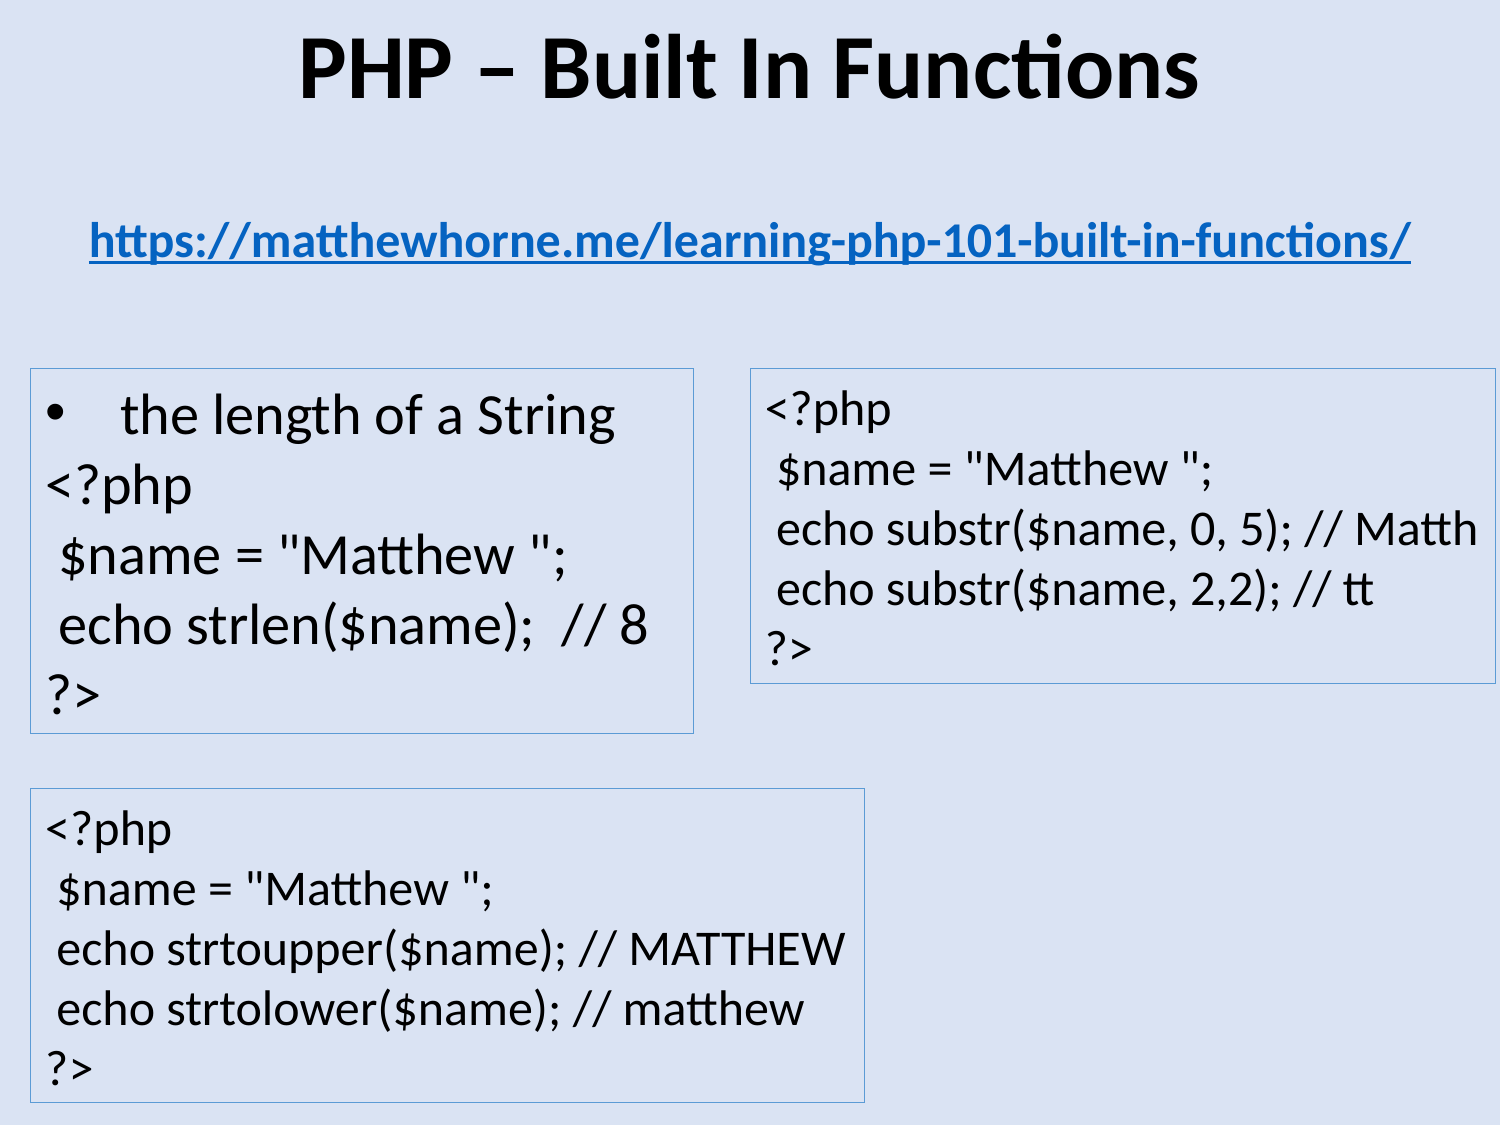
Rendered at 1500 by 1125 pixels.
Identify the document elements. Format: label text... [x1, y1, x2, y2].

text_box <?php $name = "Matthew "; echo substr($name, 0, 5); // Matth echo substr($name, 2,2); // tt ?> [750, 368, 1496, 684]
text_box <?php $name = "Matthew "; echo strtoupper($name); // MATTHEW echo strtolower($name); // matthew ?> [30, 788, 865, 1103]
text_box the length of a String <?php $name = "Matthew "; echo strlen($name); // 8 ?> [30, 368, 694, 734]
text_box PHP – Built In Functions https://matthewhorne.me/learning-php-101-built-in-functions/ [0, 0, 1500, 365]
